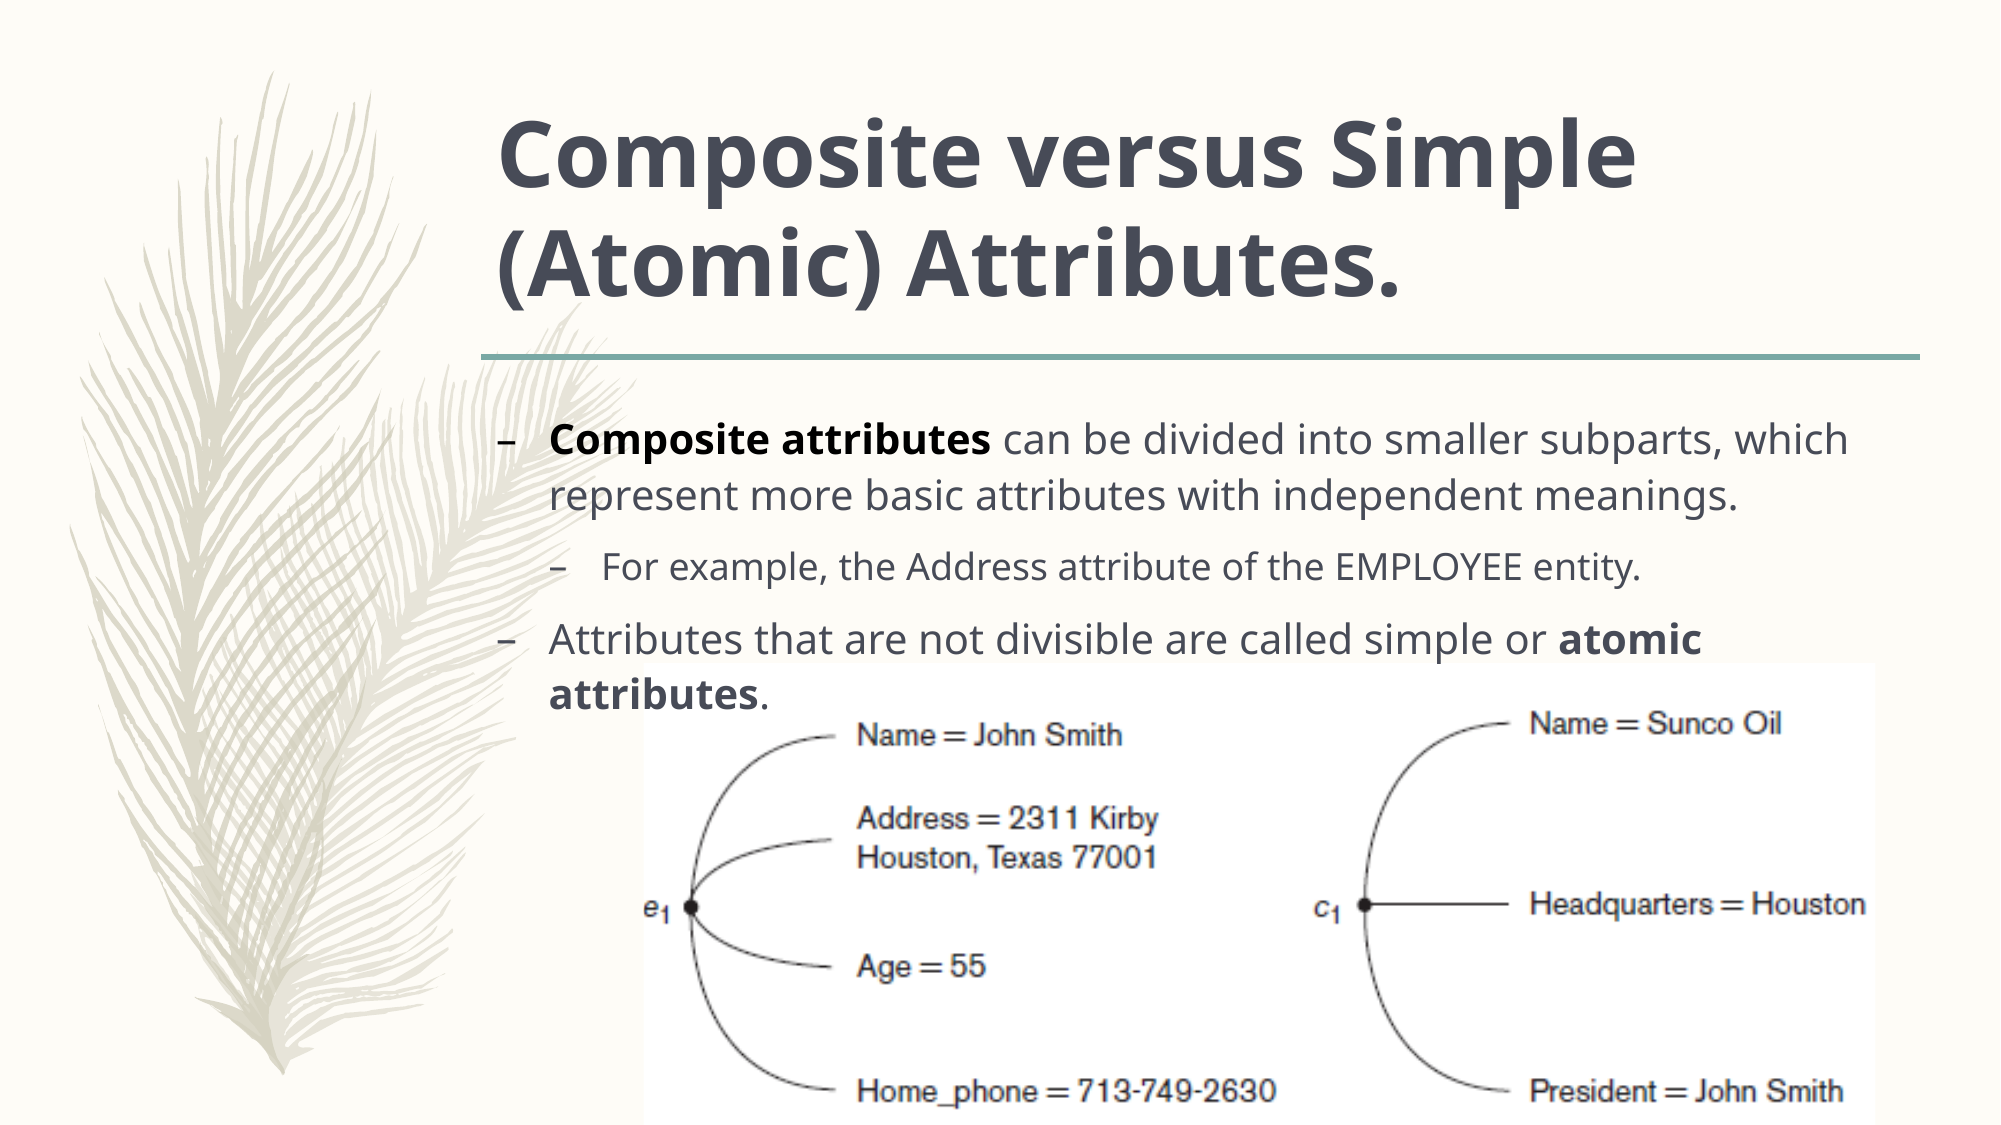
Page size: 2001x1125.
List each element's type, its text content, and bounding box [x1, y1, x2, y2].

list Composite attributes can be divided into smaller subparts, which represent more basic attributes with independent meanings. For example, the Address attribute of the EMPLOYEE entity. Attributes that are not divisible are called simple or atomic attributes. [481, 399, 1920, 999]
picture [643, 662, 1876, 1125]
title Composite versus Simple (Atomic) Attributes. [481, 93, 1920, 350]
